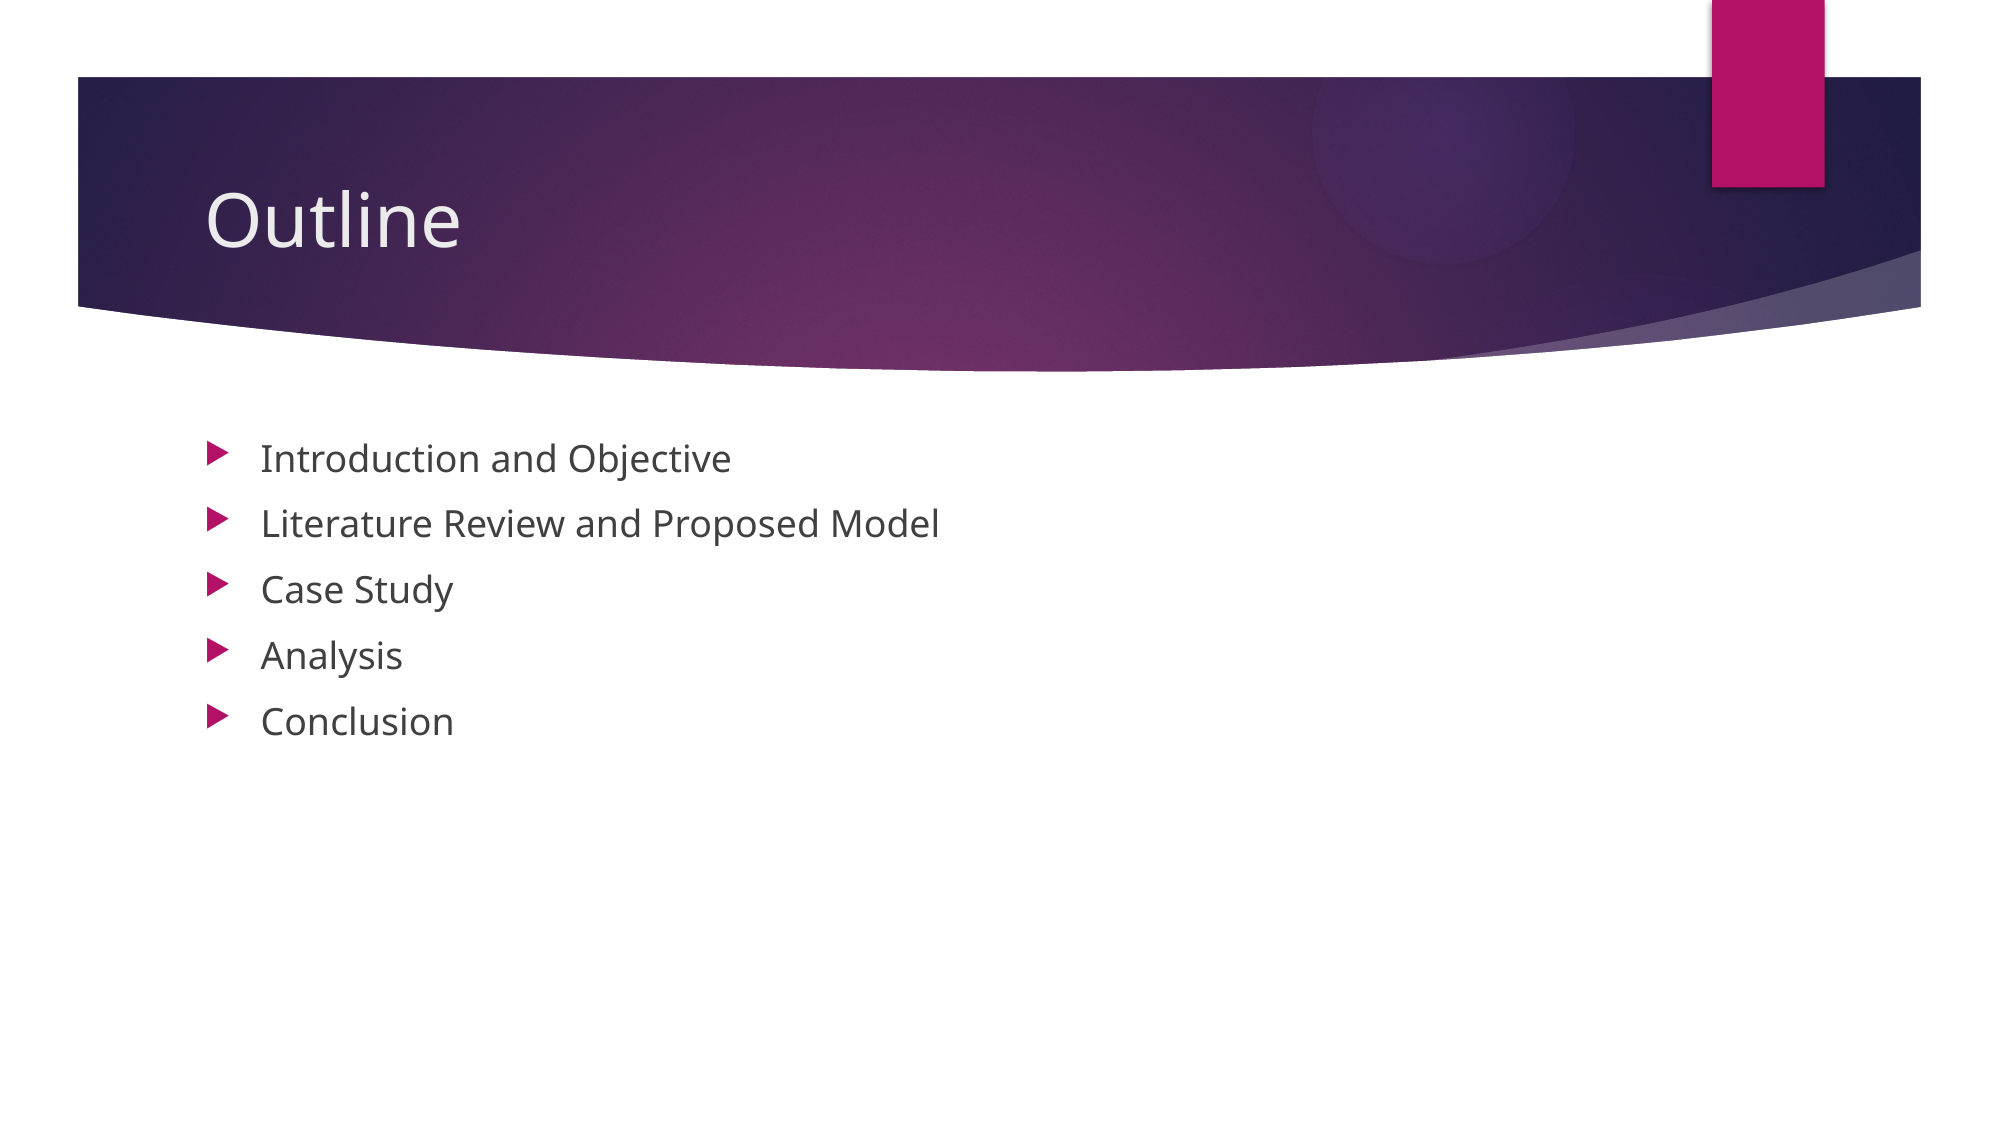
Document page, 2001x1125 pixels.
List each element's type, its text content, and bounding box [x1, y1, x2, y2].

title Outline [189, 159, 1627, 276]
list Introduction and Objective Literature Review and Proposed Model Case Study Analysis Conclusion [189, 427, 1638, 988]
